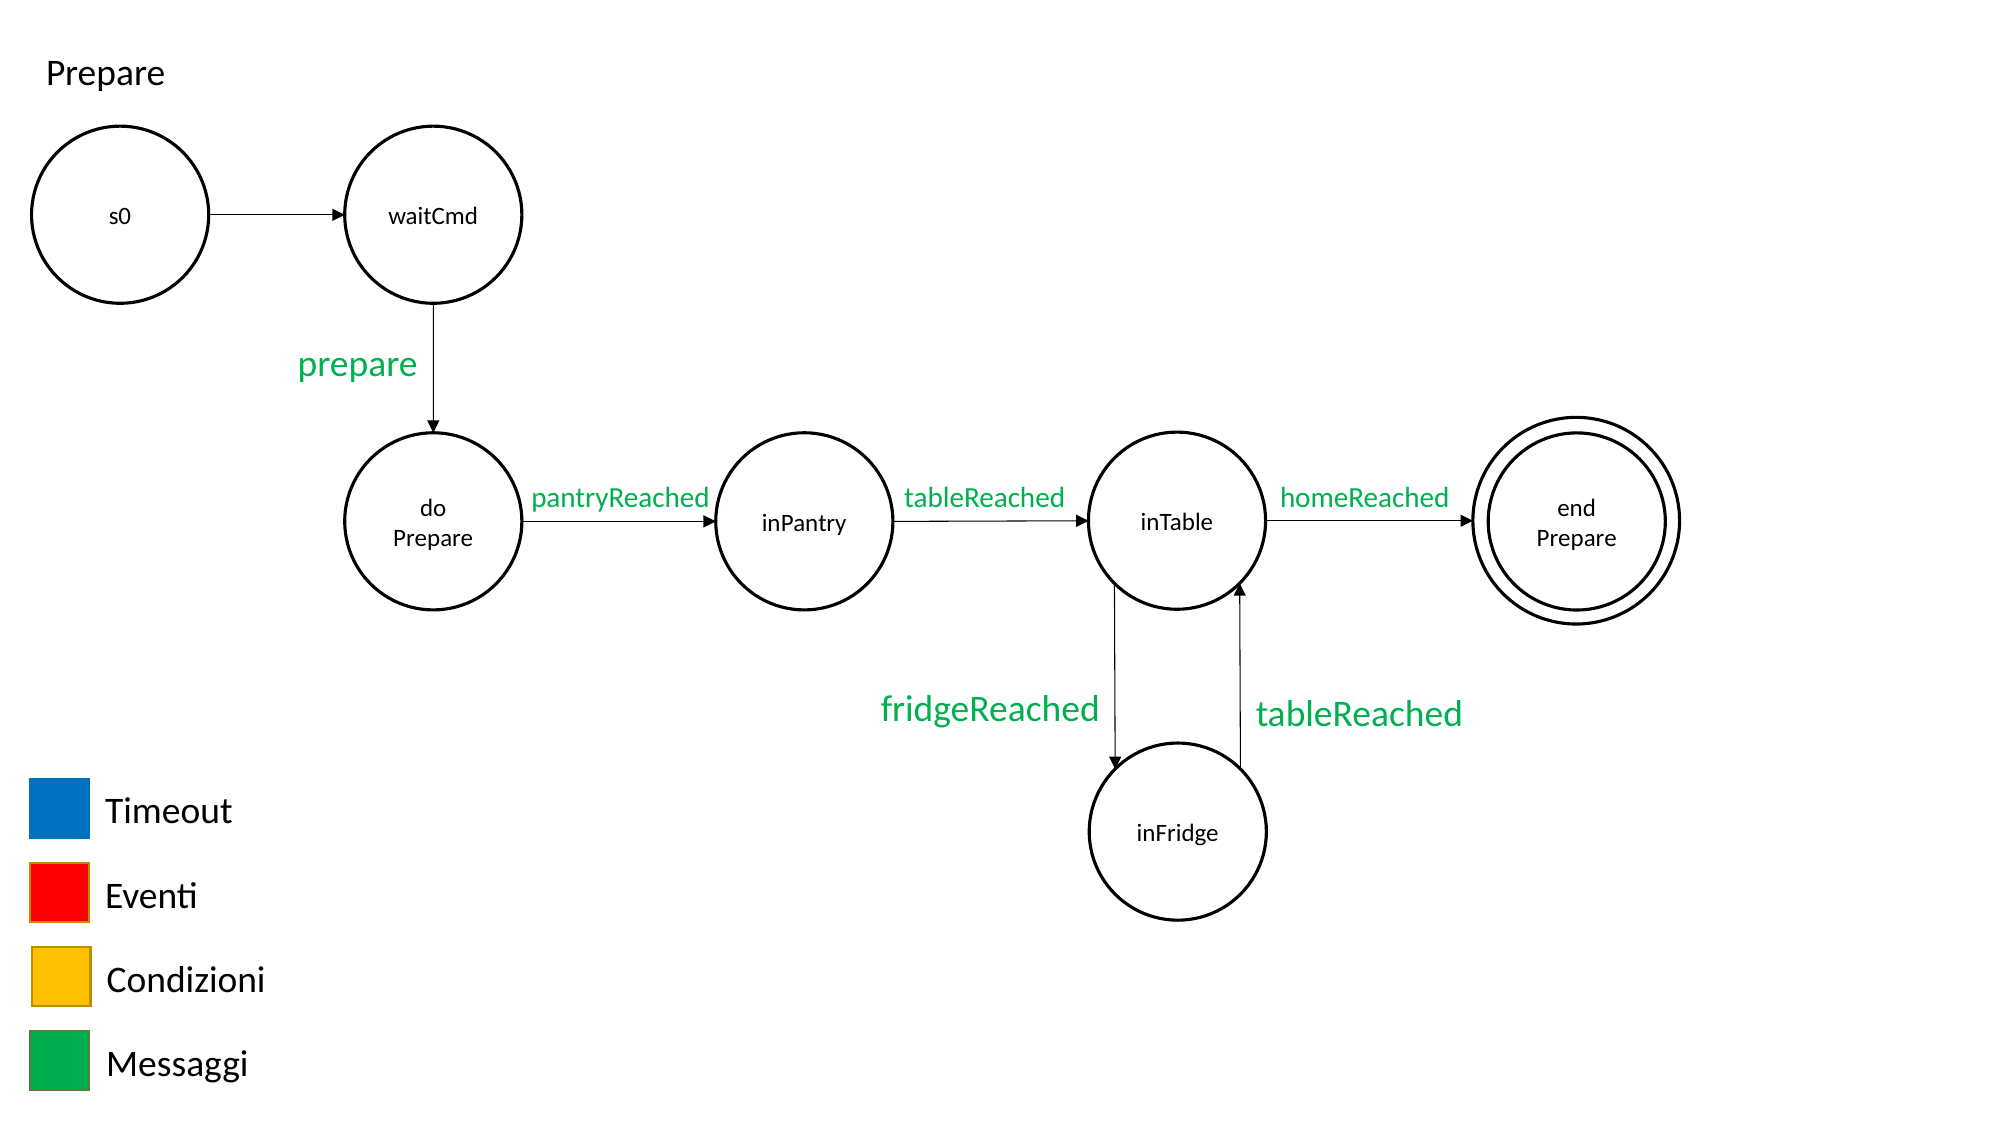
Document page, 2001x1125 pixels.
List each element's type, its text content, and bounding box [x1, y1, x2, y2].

text_box fridgeReached [866, 676, 1114, 736]
text_box do Prepare [343, 431, 523, 611]
text_box Timeout [90, 779, 248, 839]
text_box Eventi [90, 863, 214, 923]
text_box inFridge [1088, 741, 1268, 922]
text_box tableReached [889, 470, 1081, 521]
text_box [1471, 416, 1681, 626]
text_box waitCmd [343, 125, 523, 305]
text_box [29, 1030, 90, 1091]
text_box Prepare [31, 40, 181, 101]
text_box inTable [1087, 431, 1267, 611]
text_box [31, 946, 92, 1007]
text_box [29, 778, 90, 839]
text_box s0 [30, 125, 210, 305]
text_box end Prepare [1487, 431, 1667, 612]
text_box Messaggi [91, 1031, 264, 1092]
text_box inPantry [714, 431, 894, 611]
text_box [29, 862, 90, 923]
text_box tableReached [1241, 681, 1479, 741]
text_box Condizioni [91, 947, 281, 1008]
text_box prepare [282, 331, 433, 392]
text_box homeReached [1265, 470, 1465, 520]
text_box pantryReached [516, 470, 725, 521]
